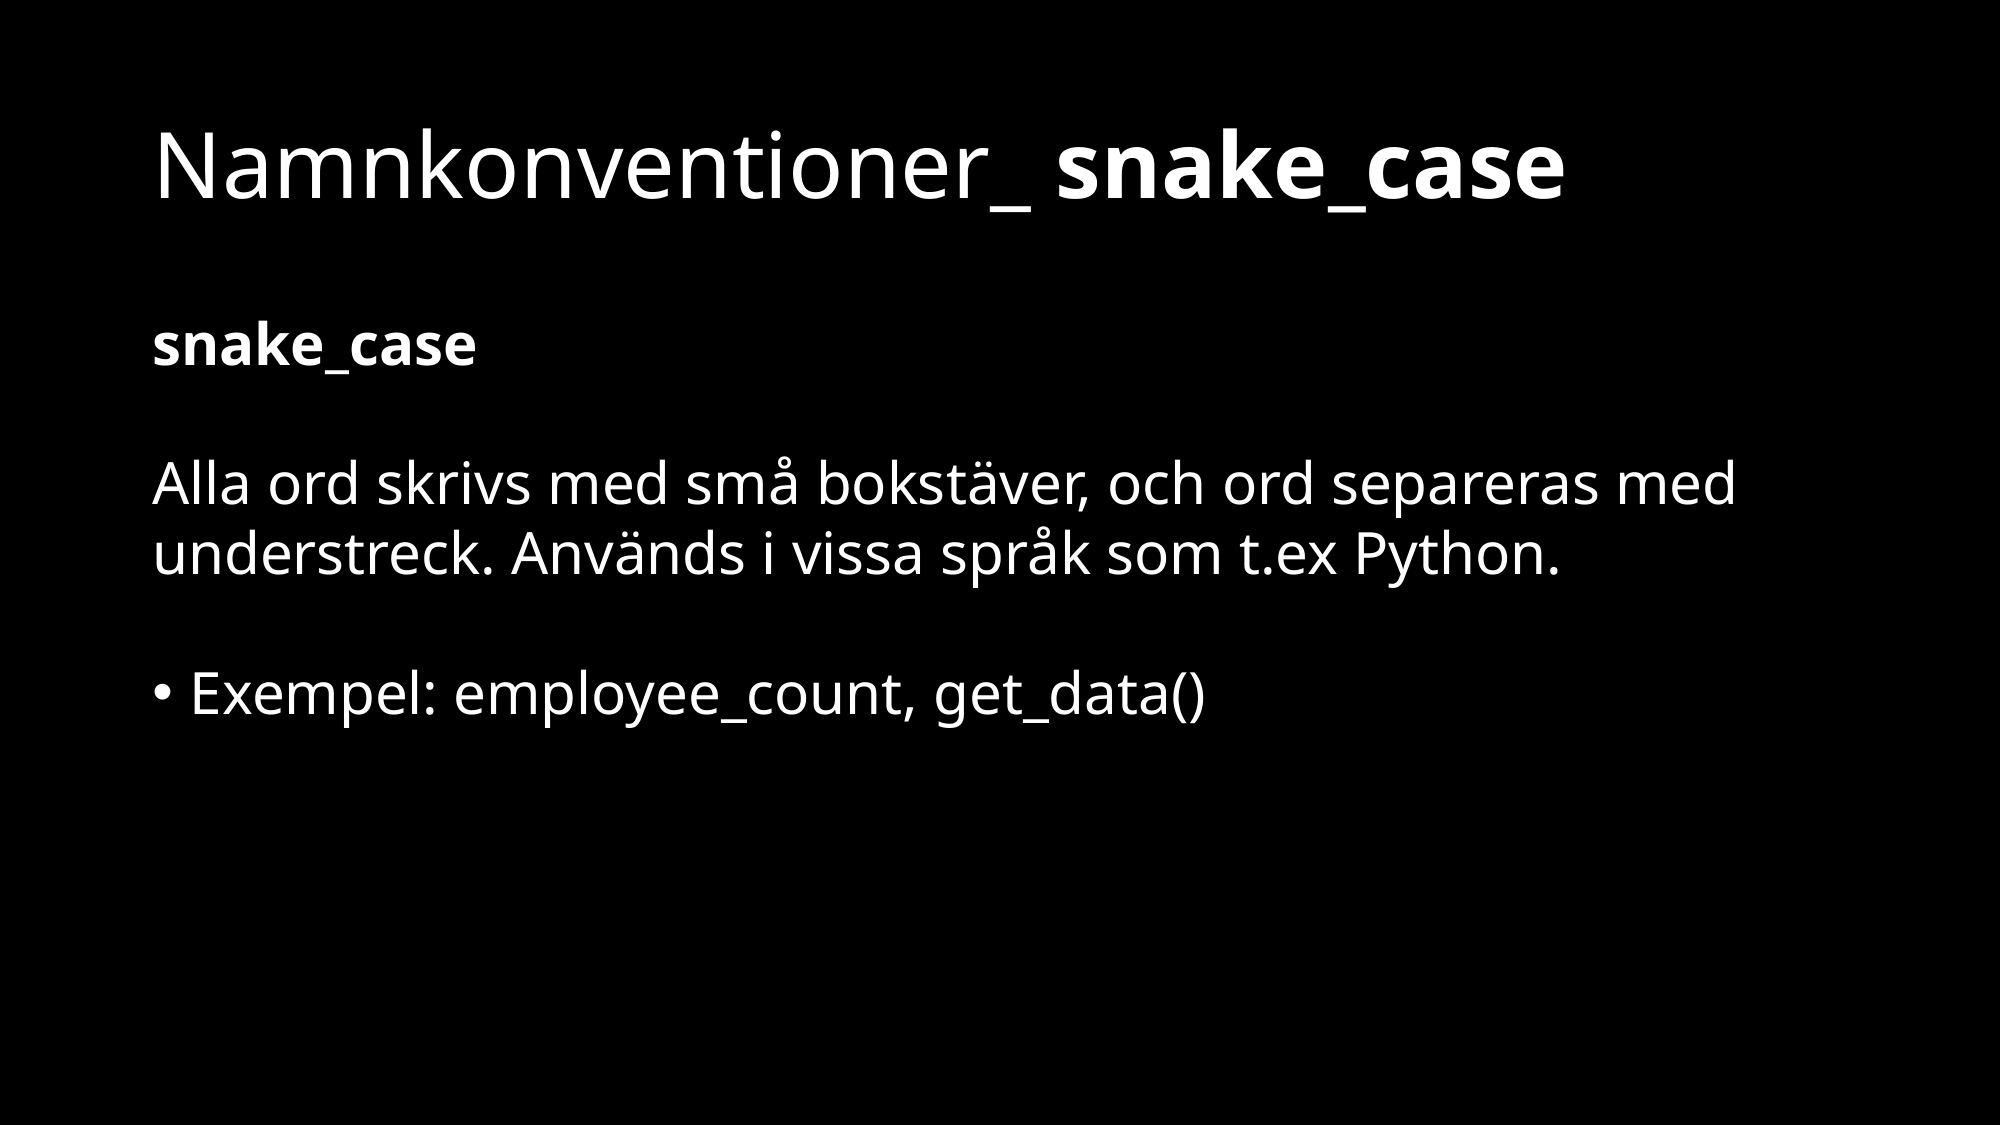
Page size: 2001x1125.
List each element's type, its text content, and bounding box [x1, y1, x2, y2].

title Namnkonventioner_ snake_case [137, 59, 1863, 278]
list snake_case Alla ord skrivs med små bokstäver, och ord separeras med understreck. Används i vissa språk som t.ex Python. Exempel: employee_count, get_data() [137, 299, 1863, 1014]
